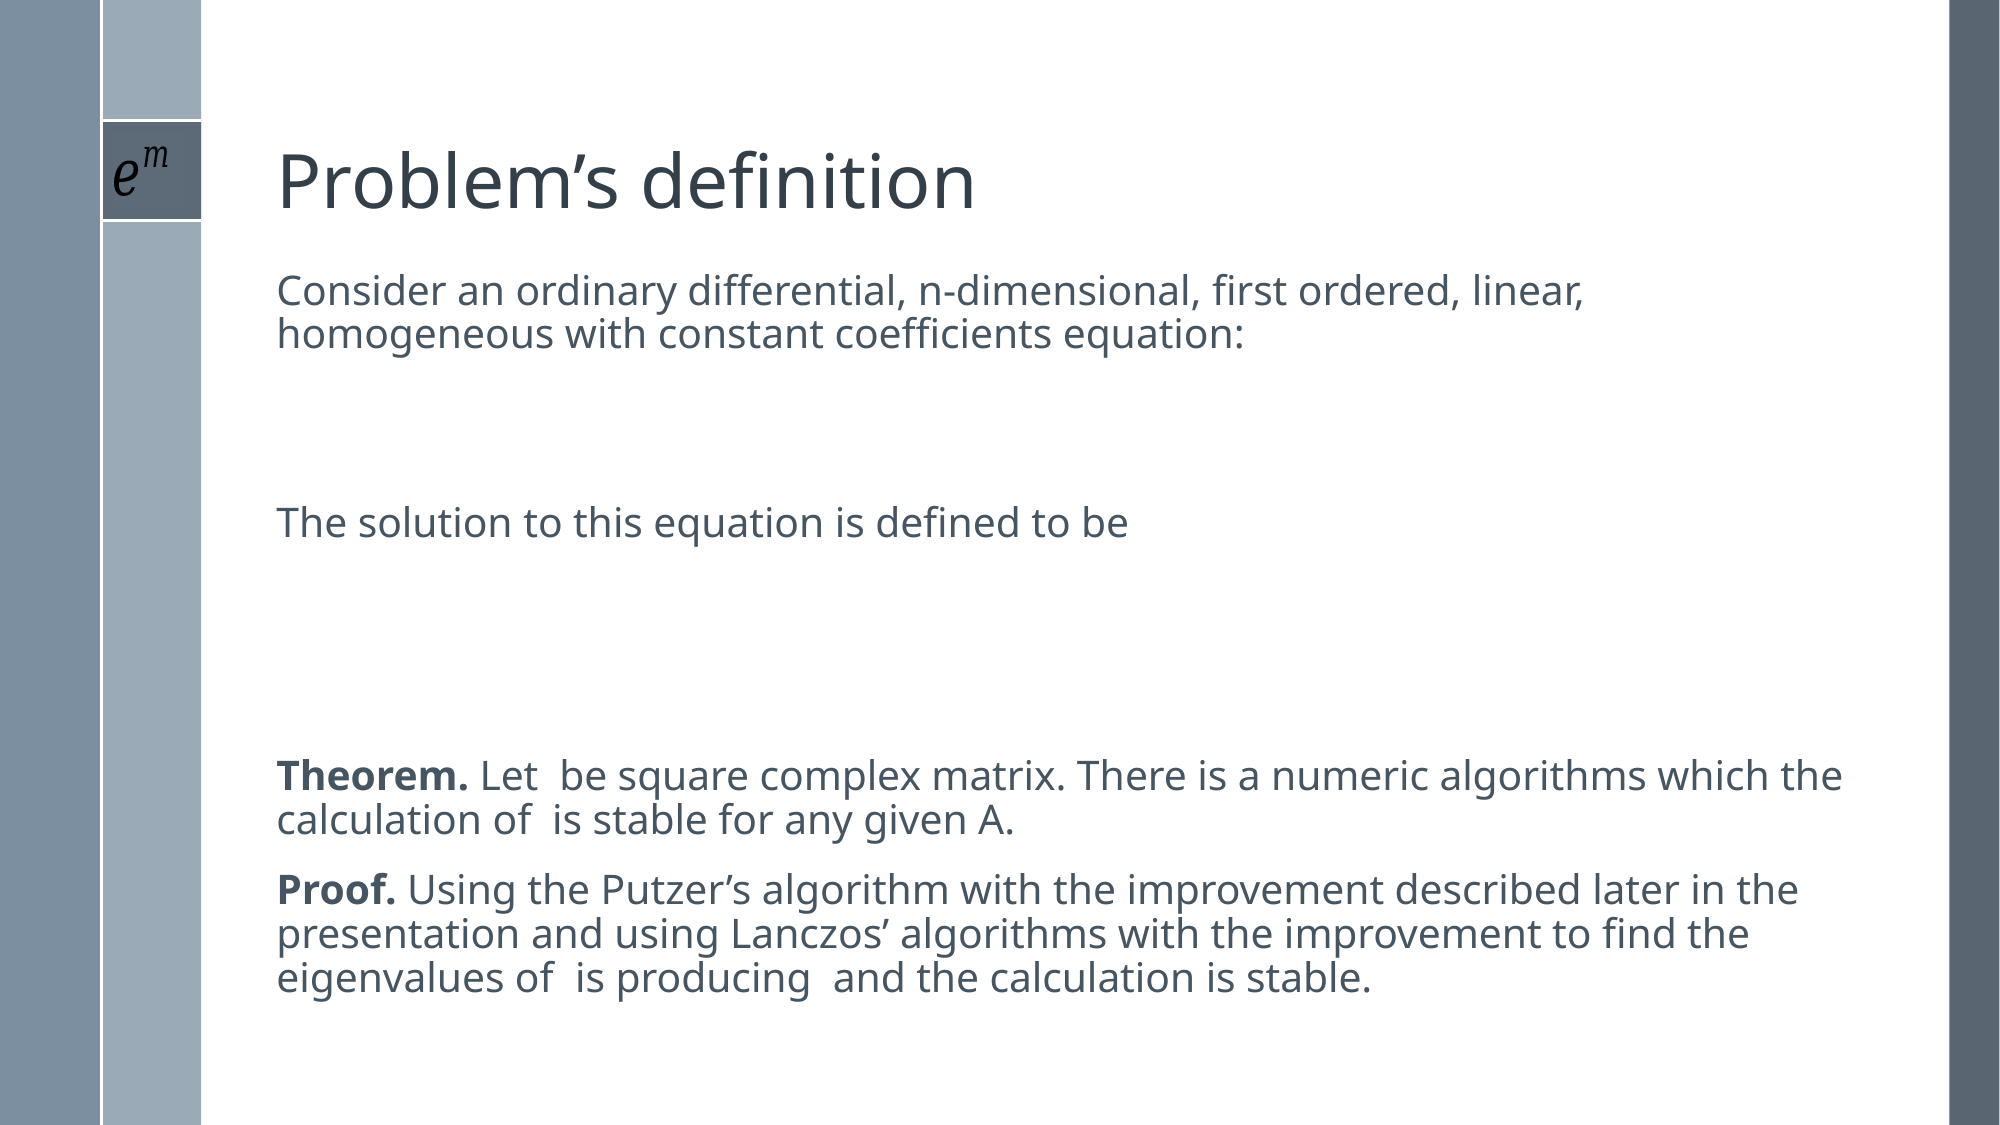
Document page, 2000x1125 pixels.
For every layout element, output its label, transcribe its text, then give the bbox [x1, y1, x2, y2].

title Problem’s definition [261, 29, 1867, 233]
text_box [111, 132, 184, 207]
